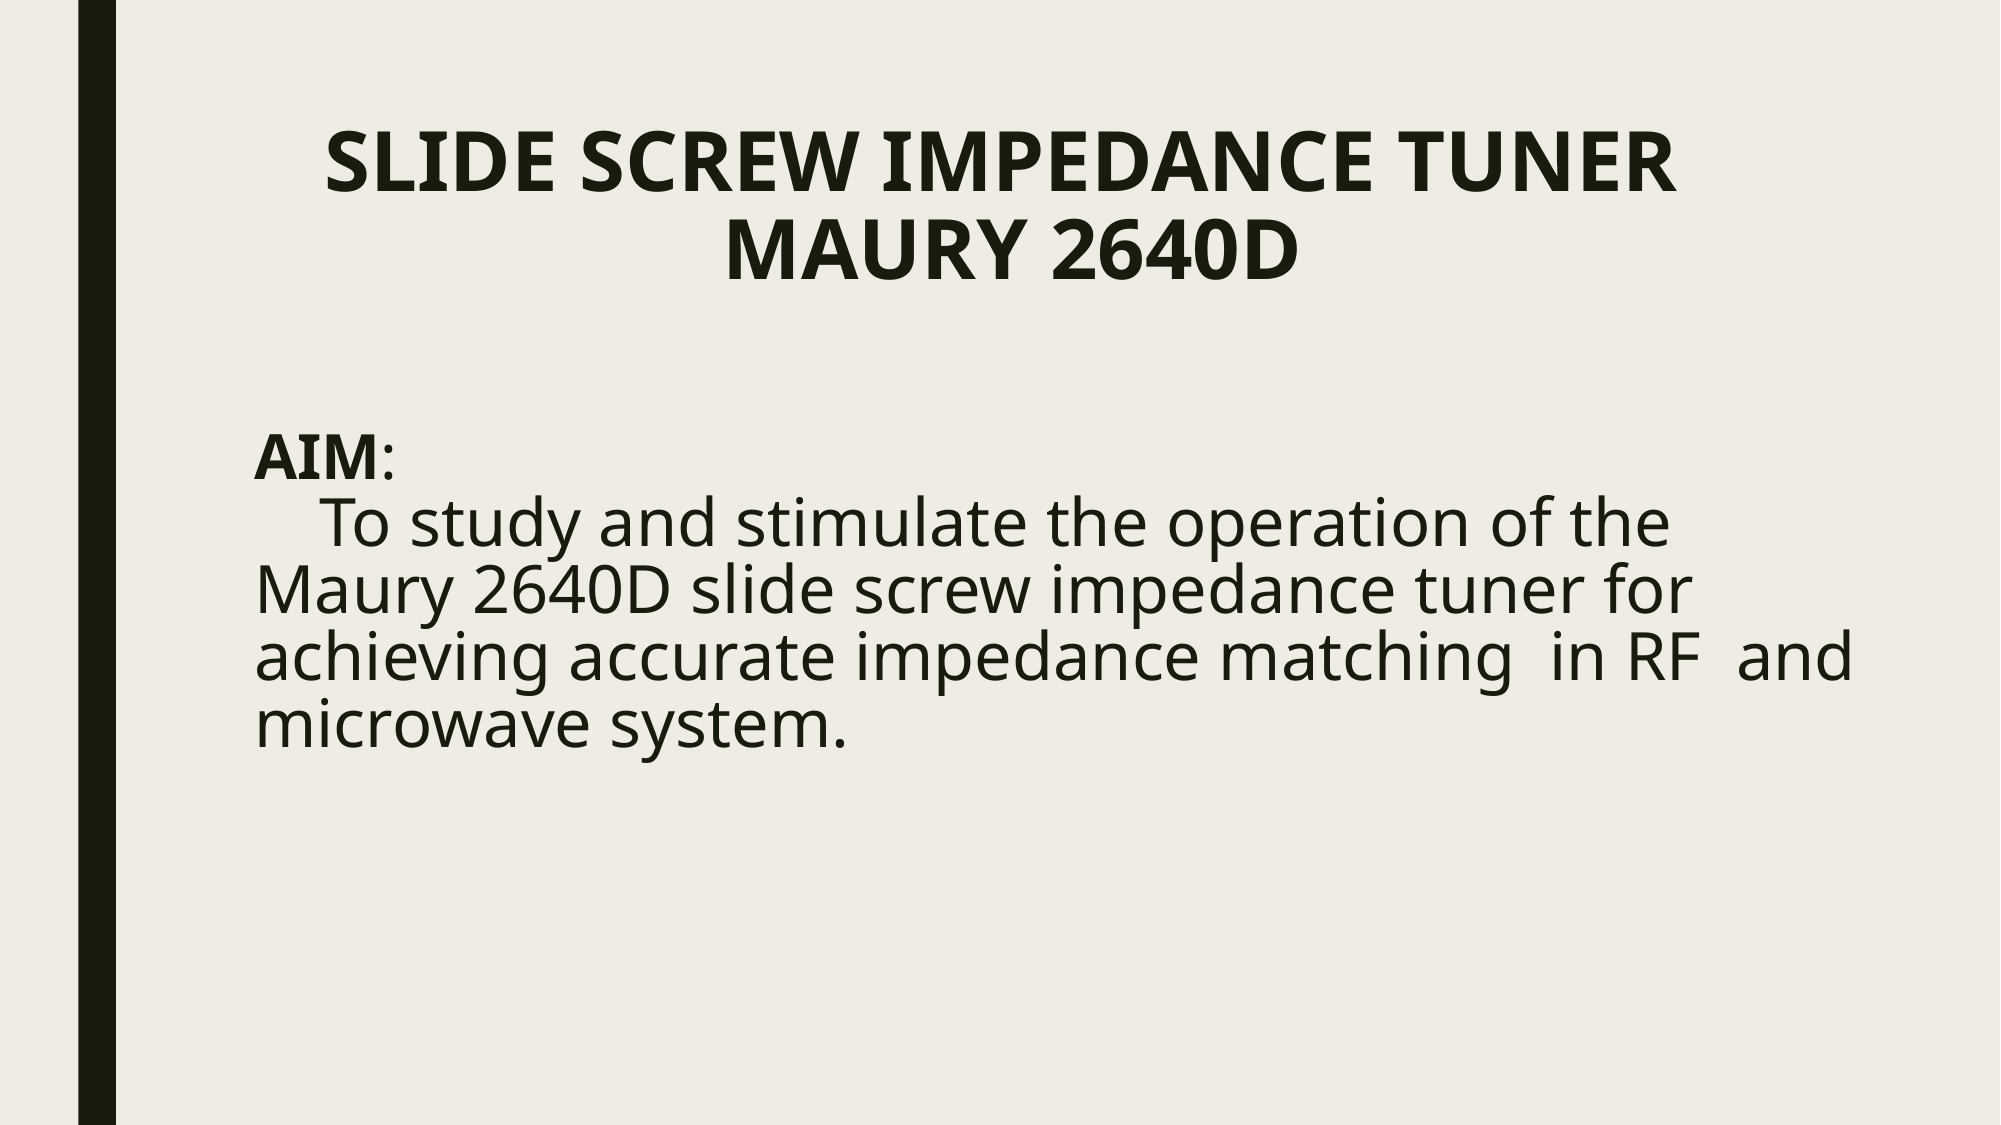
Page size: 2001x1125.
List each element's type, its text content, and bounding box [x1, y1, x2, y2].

list AIM: To study and stimulate the operation of the Maury 2640D slide screw impedance tuner for achieving accurate impedance matching in RF and microwave system. [239, 326, 1880, 769]
title SLIDE SCREW IMPEDANCE TUNER MAURY 2640D [225, 112, 1800, 357]
